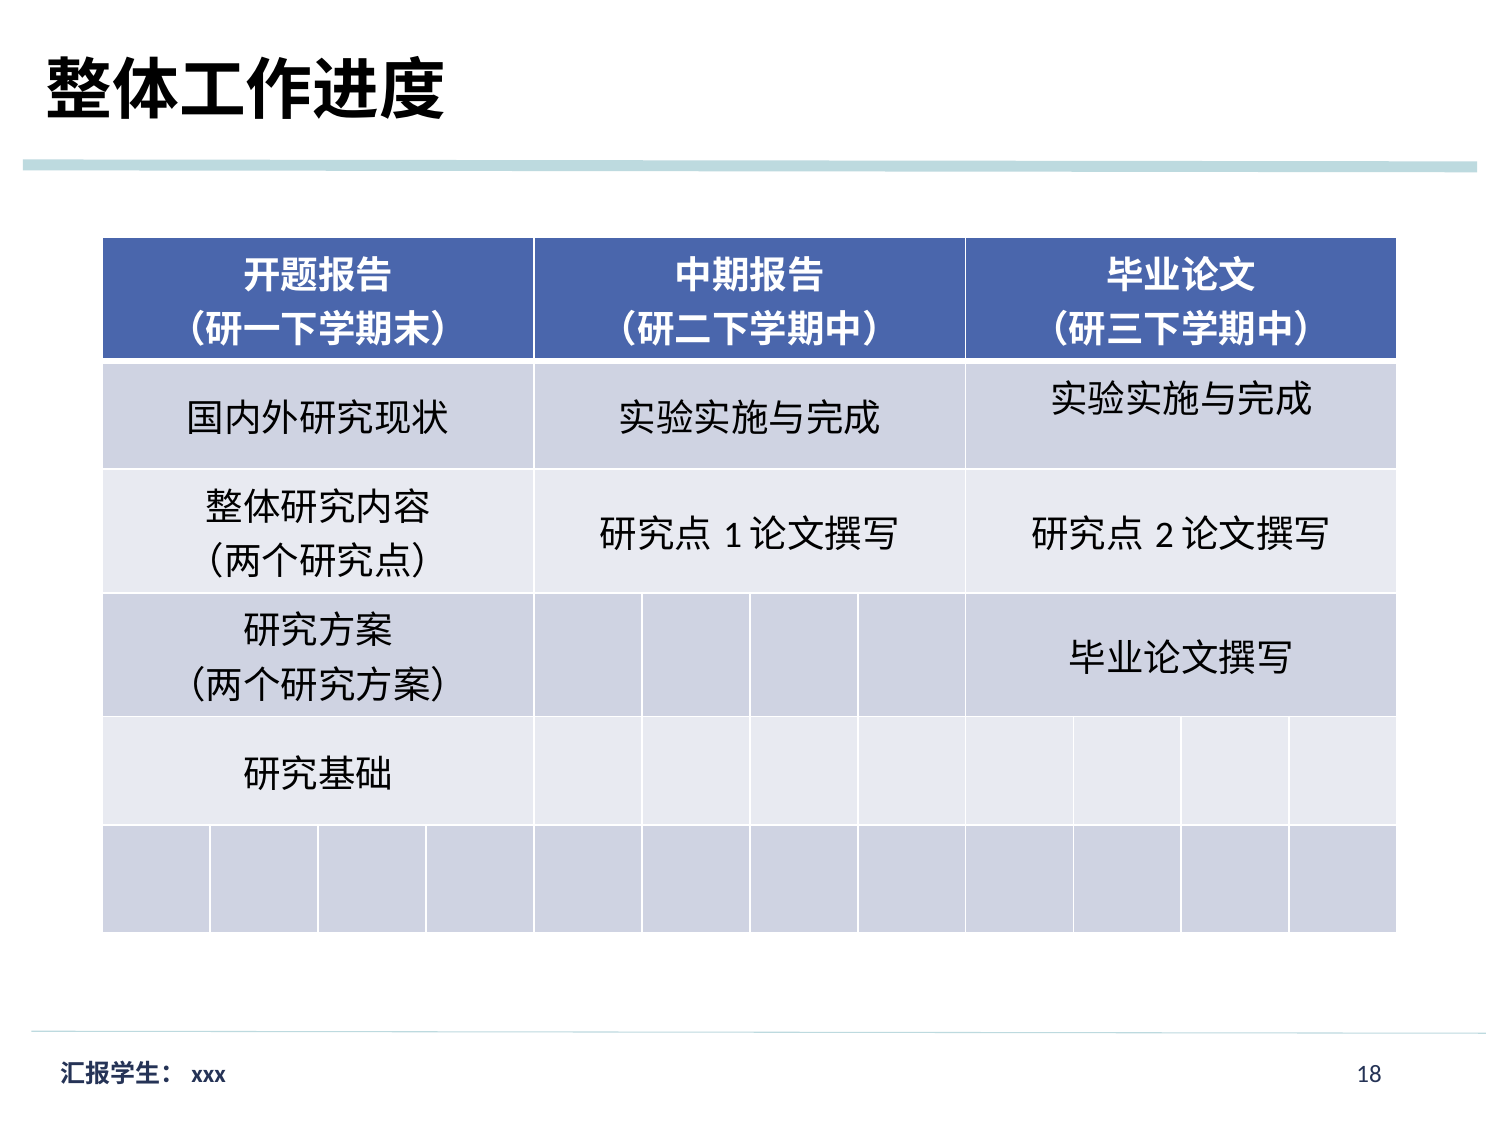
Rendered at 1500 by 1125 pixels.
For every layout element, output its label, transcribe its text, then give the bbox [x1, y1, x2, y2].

table_cell [643, 826, 749, 932]
table_header 毕业论文 （研三下学期中） [966, 238, 1396, 358]
table_cell 研究点1论文撰写 [535, 470, 965, 592]
table_cell [643, 717, 749, 824]
table_cell [966, 826, 1073, 932]
table_cell [103, 826, 209, 932]
table_cell [1290, 826, 1396, 932]
table_cell [319, 826, 425, 932]
table_cell [1290, 717, 1396, 824]
table_cell 整体研究内容 （两个研究点） [103, 470, 533, 592]
table_cell 实验实施与完成 [966, 364, 1396, 468]
table_header 开题报告 （研一下学期末） [103, 238, 533, 358]
table_cell [859, 594, 965, 716]
table_cell [1074, 826, 1180, 932]
table_cell [1182, 826, 1288, 932]
table_cell 研究方案 （两个研究方案） [103, 594, 533, 716]
table_cell [751, 594, 857, 716]
table_cell 研究基础 [103, 717, 533, 824]
table_cell 毕业论文撰写 [966, 594, 1396, 716]
table_cell [859, 826, 965, 932]
table_cell [427, 826, 533, 932]
table_cell [751, 717, 857, 824]
footer 汇报学生：xxx [45, 1042, 946, 1103]
slide_number 18 [1059, 1042, 1397, 1103]
table_cell [535, 826, 641, 932]
text_box 整体工作进度 [30, 39, 1339, 134]
table_cell [211, 826, 317, 932]
table_cell [751, 826, 857, 932]
table_cell [535, 594, 641, 716]
table_header 中期报告 （研二下学期中） [535, 238, 965, 358]
table_cell [1182, 717, 1288, 824]
table_cell 实验实施与完成 [535, 364, 965, 468]
table_cell [966, 717, 1073, 824]
table_cell 国内外研究现状 [103, 364, 533, 468]
table_cell [643, 594, 749, 716]
table_cell 研究点2论文撰写 [966, 470, 1396, 592]
table_cell [535, 717, 641, 824]
table_cell [859, 717, 965, 824]
table_cell [1074, 717, 1180, 824]
